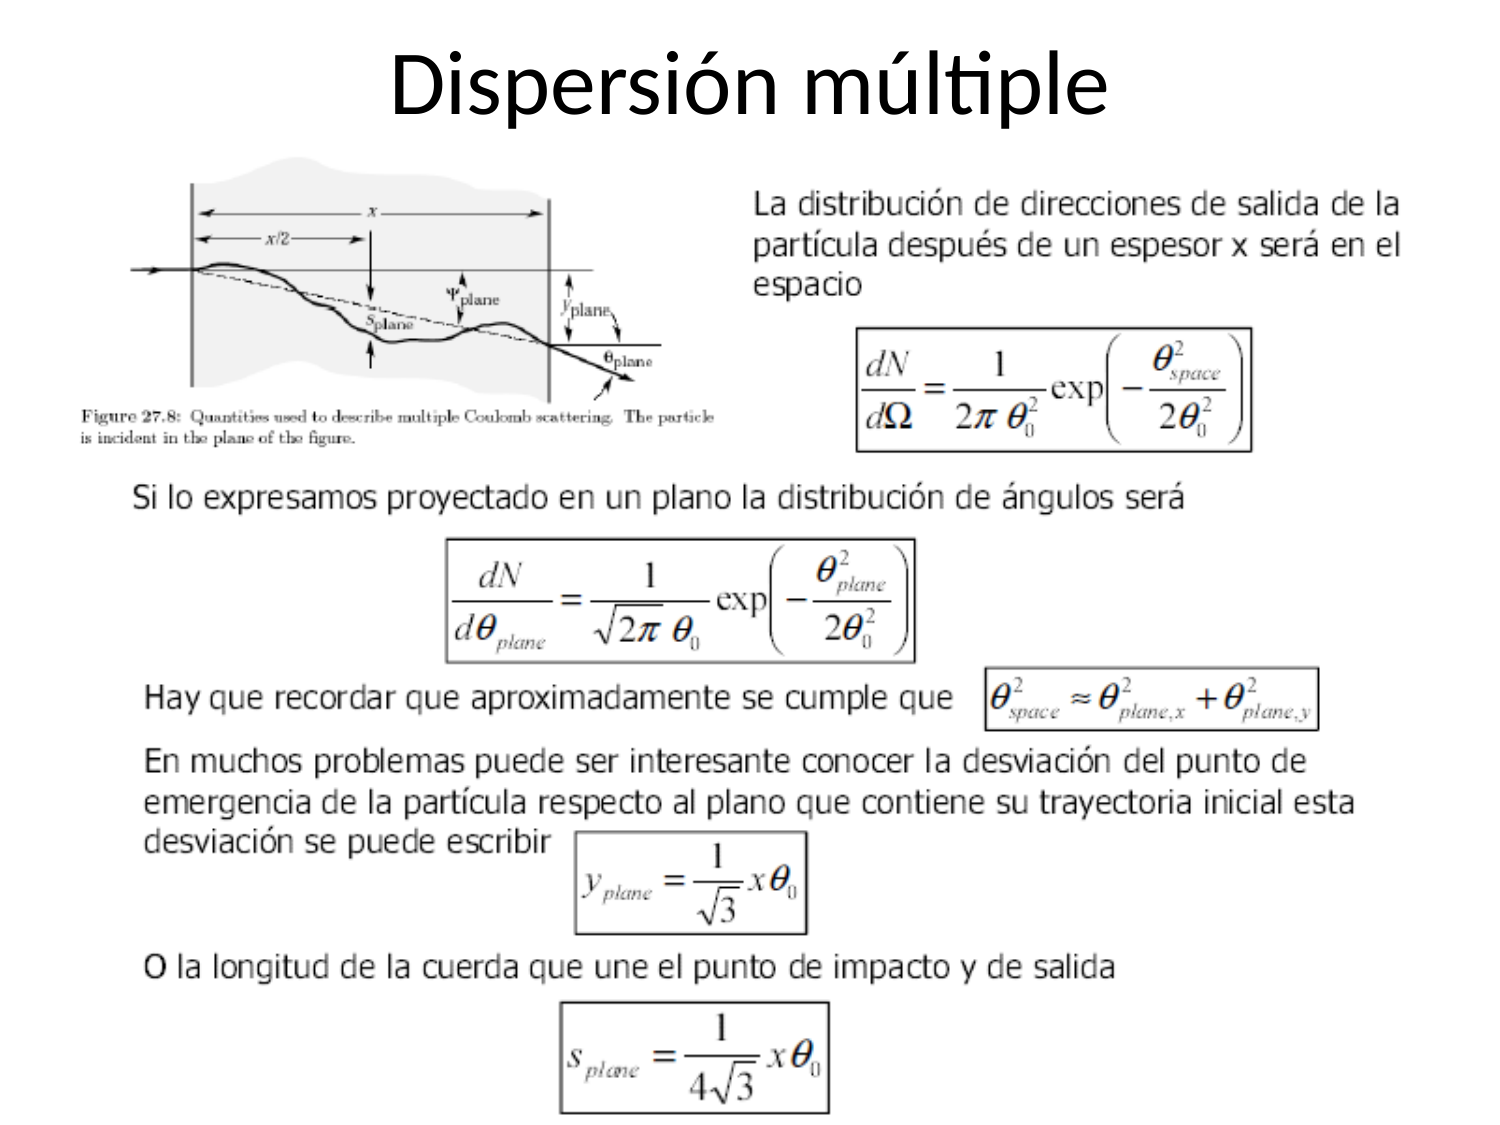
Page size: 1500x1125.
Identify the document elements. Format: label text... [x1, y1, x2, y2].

picture [55, 136, 1448, 988]
title Dispersión múltiple [112, 0, 1388, 135]
picture [537, 993, 853, 1125]
